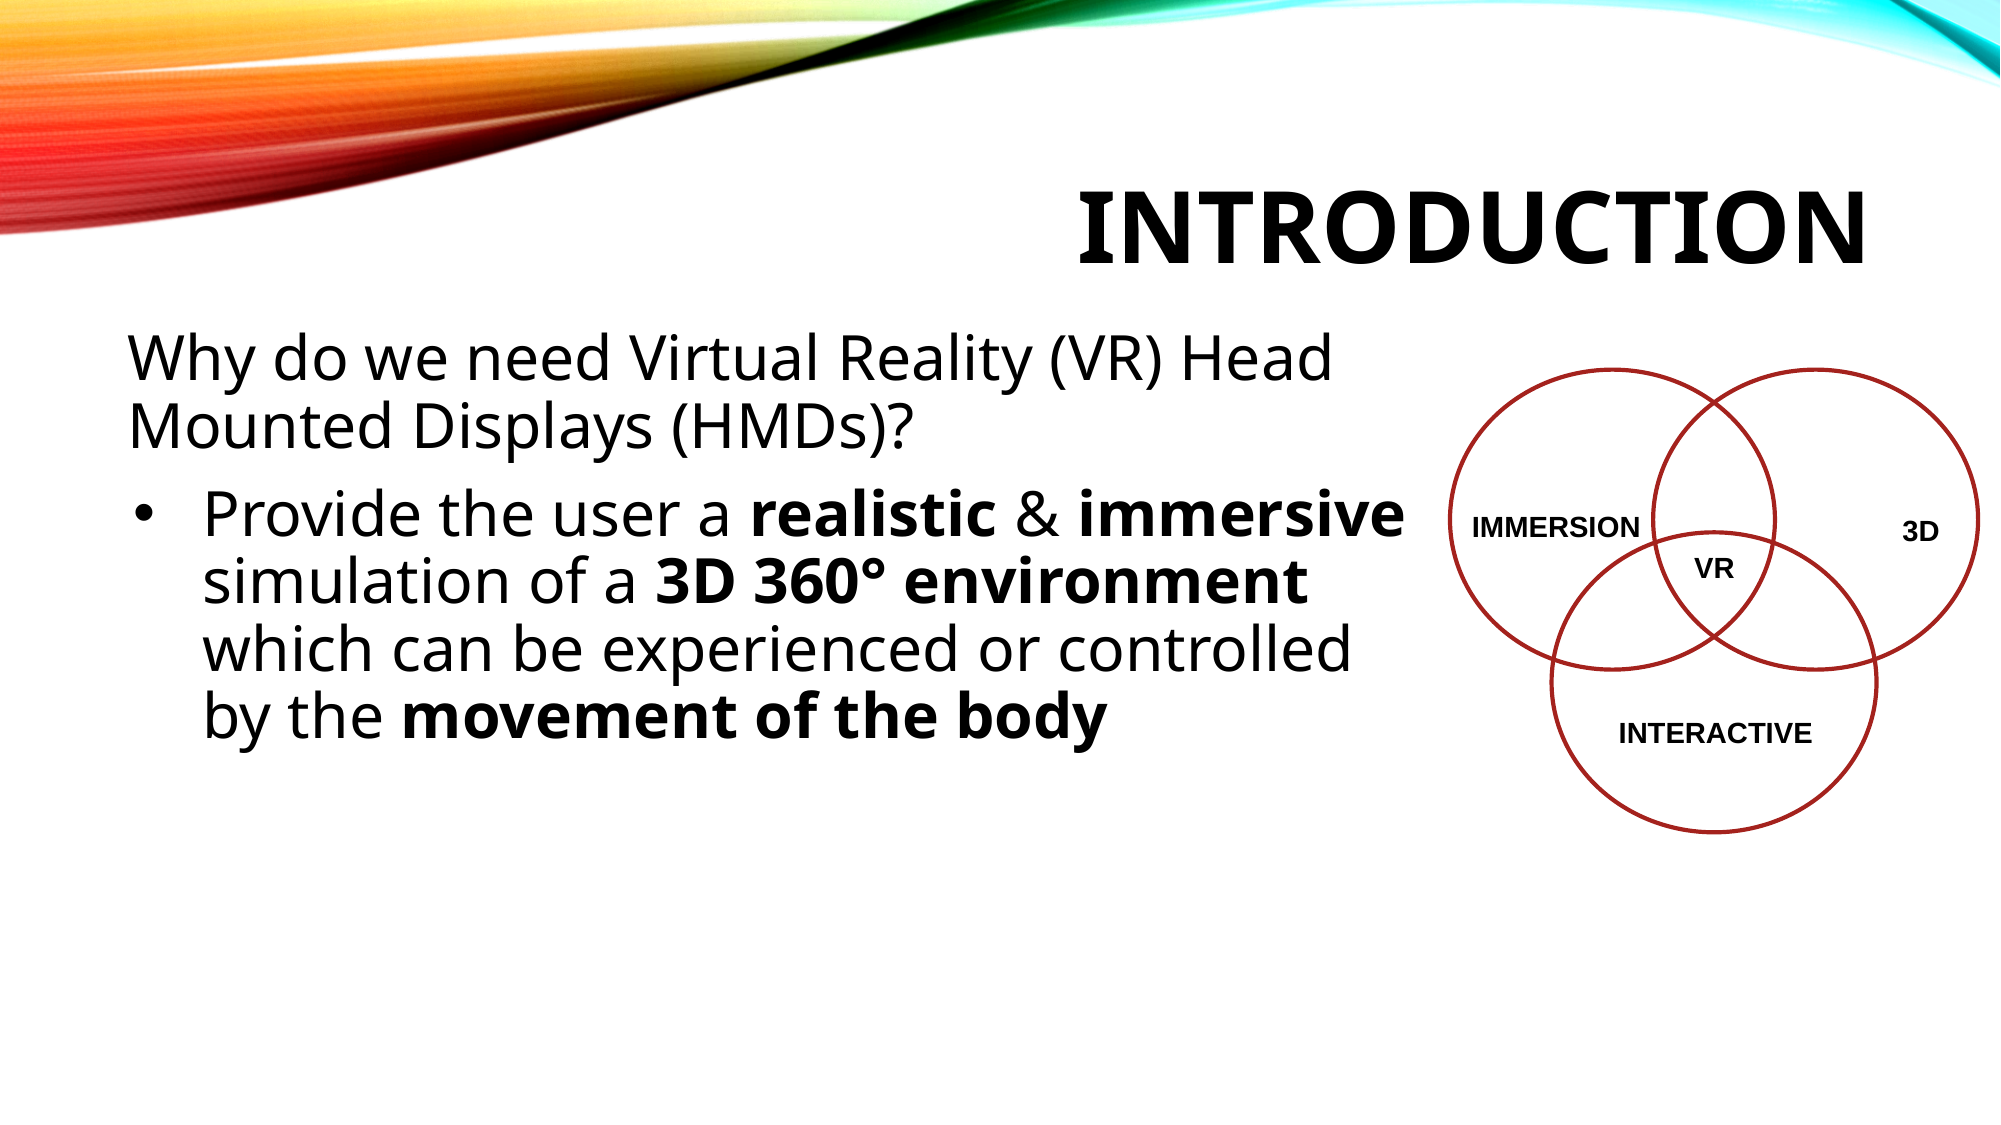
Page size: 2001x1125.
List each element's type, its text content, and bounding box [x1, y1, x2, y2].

text_box [1549, 530, 1879, 835]
text_box VR [1679, 541, 1775, 592]
title INTRODUCTION [474, 125, 1888, 338]
text_box [1447, 367, 1713, 661]
text_box IMMERSION [1457, 500, 1693, 551]
picture [0, 0, 2000, 237]
text_box INTERACTIVE [1603, 706, 1830, 757]
text_box 3D [1798, 504, 1955, 555]
list Why do we need Virtual Reality (VR) Head Mounted Displays (HMDs)? Provide the user a realistic & immersive simulation of a 3D 360° environment which can be experienced or controlled by the movement of the body [112, 319, 1450, 1021]
text_box [1652, 367, 1981, 661]
